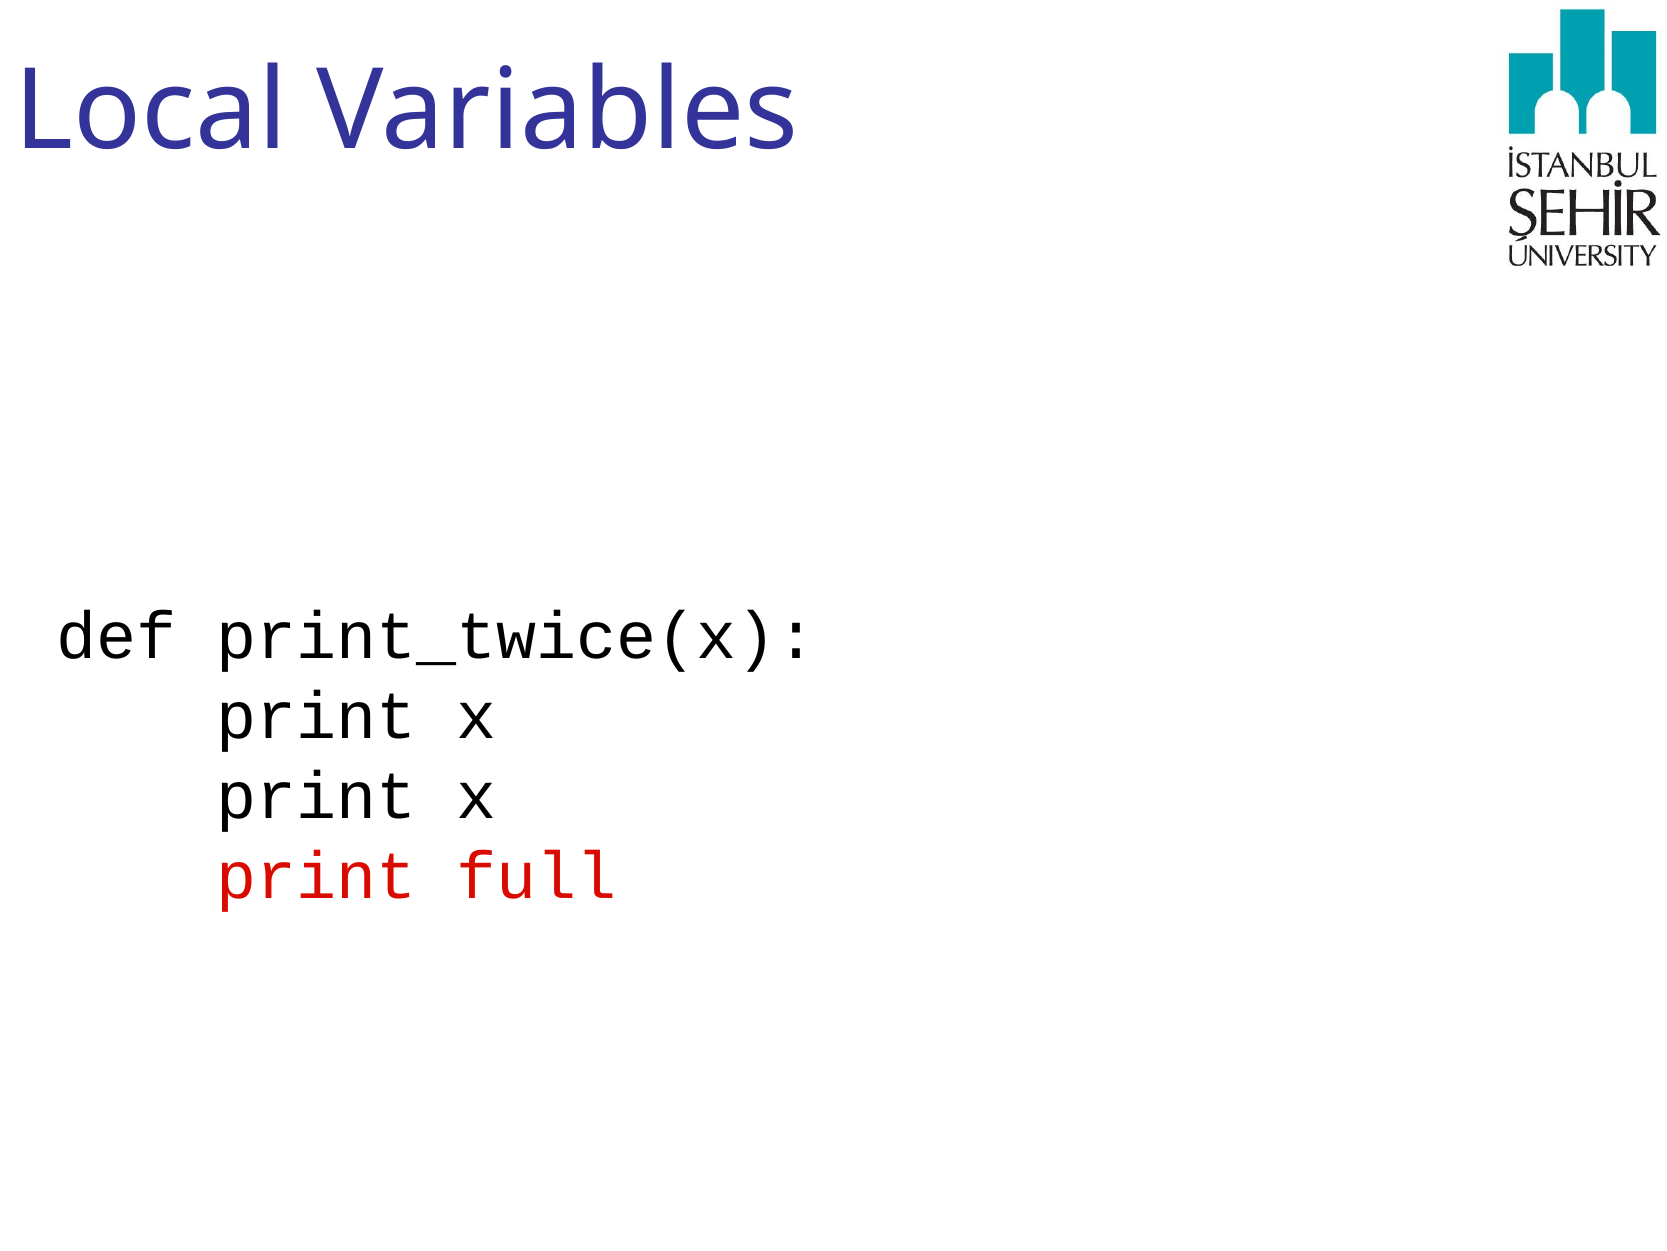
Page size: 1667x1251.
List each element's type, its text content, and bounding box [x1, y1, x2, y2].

title Local Variables [8, 8, 1663, 200]
picture [1491, 0, 1667, 285]
list def print_twice(x): print x print x print full [8, 306, 1663, 1198]
